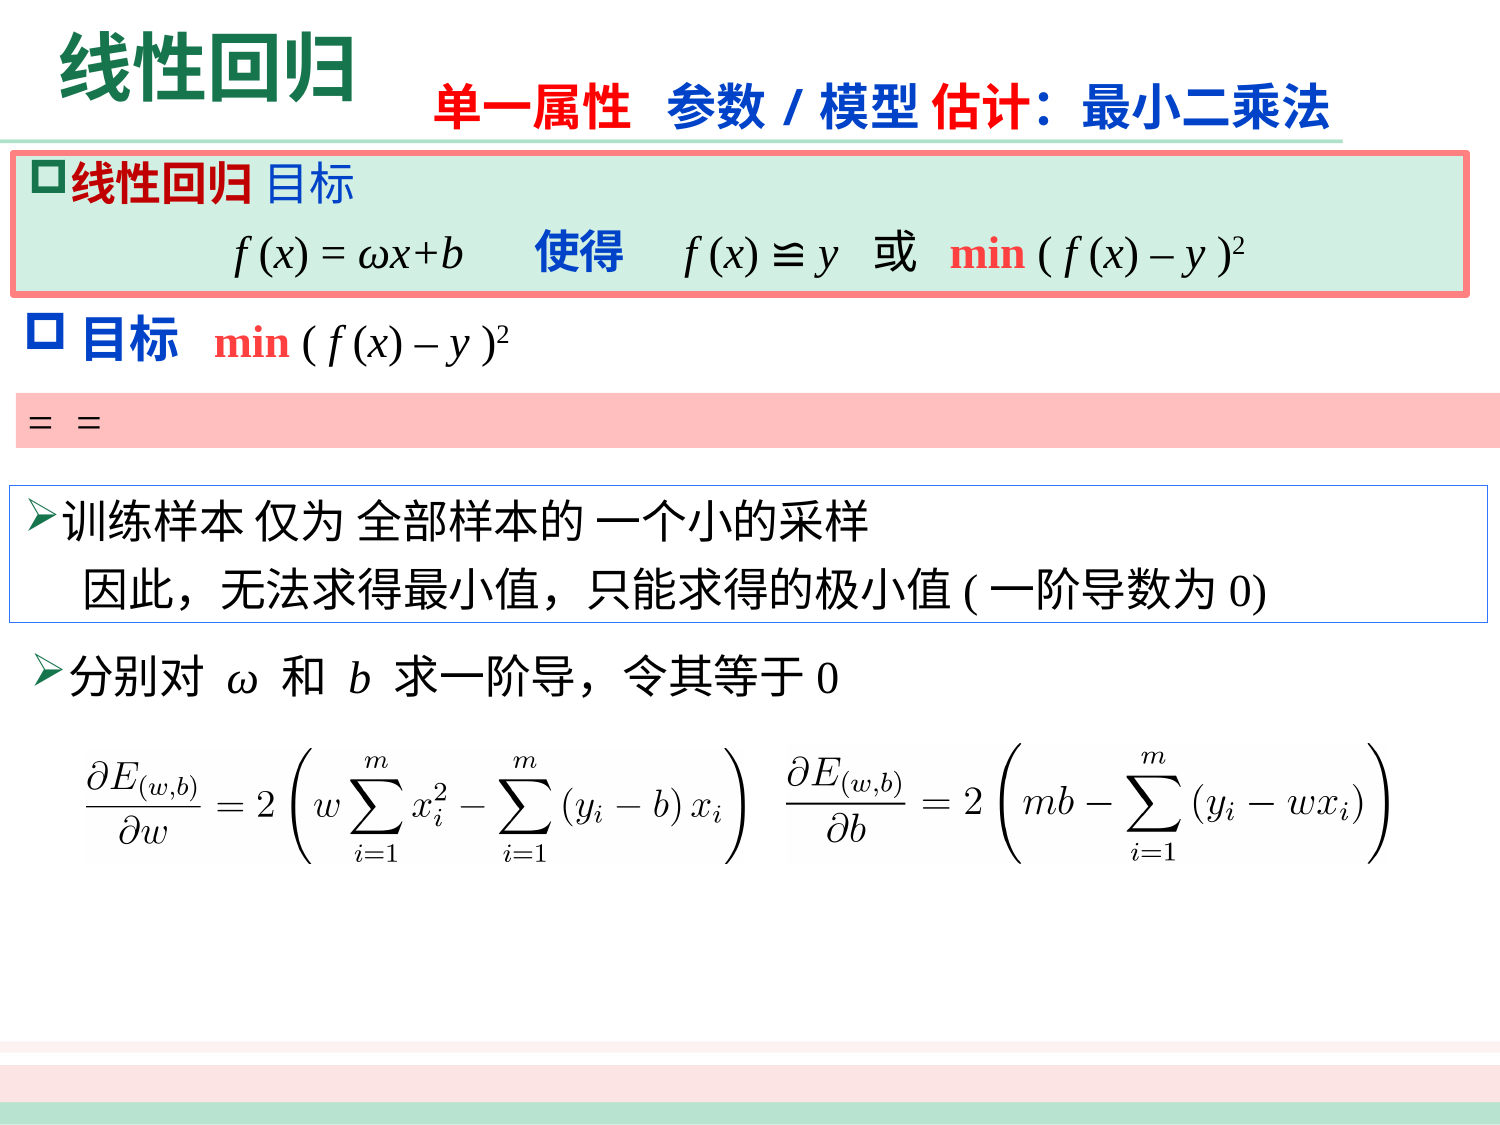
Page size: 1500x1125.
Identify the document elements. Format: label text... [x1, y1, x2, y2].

picture [0, 0, 1500, 1125]
list 目标 min ( f (x) – y )2 [8, 299, 1477, 395]
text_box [84, 745, 747, 868]
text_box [784, 739, 1391, 868]
text_box 分别对 ω 和 b 求一阶导，令其等于0 [15, 646, 1432, 711]
title 线性回归 [42, 7, 1337, 135]
text_box 单一属性 参数/模型 估计：最小二乘法 [417, 67, 1347, 143]
text_box 线性回归 目标 f (x) = ωx+b 使得 f (x) ≌ y 或 min ( f (x) – y )2 [13, 152, 1467, 295]
